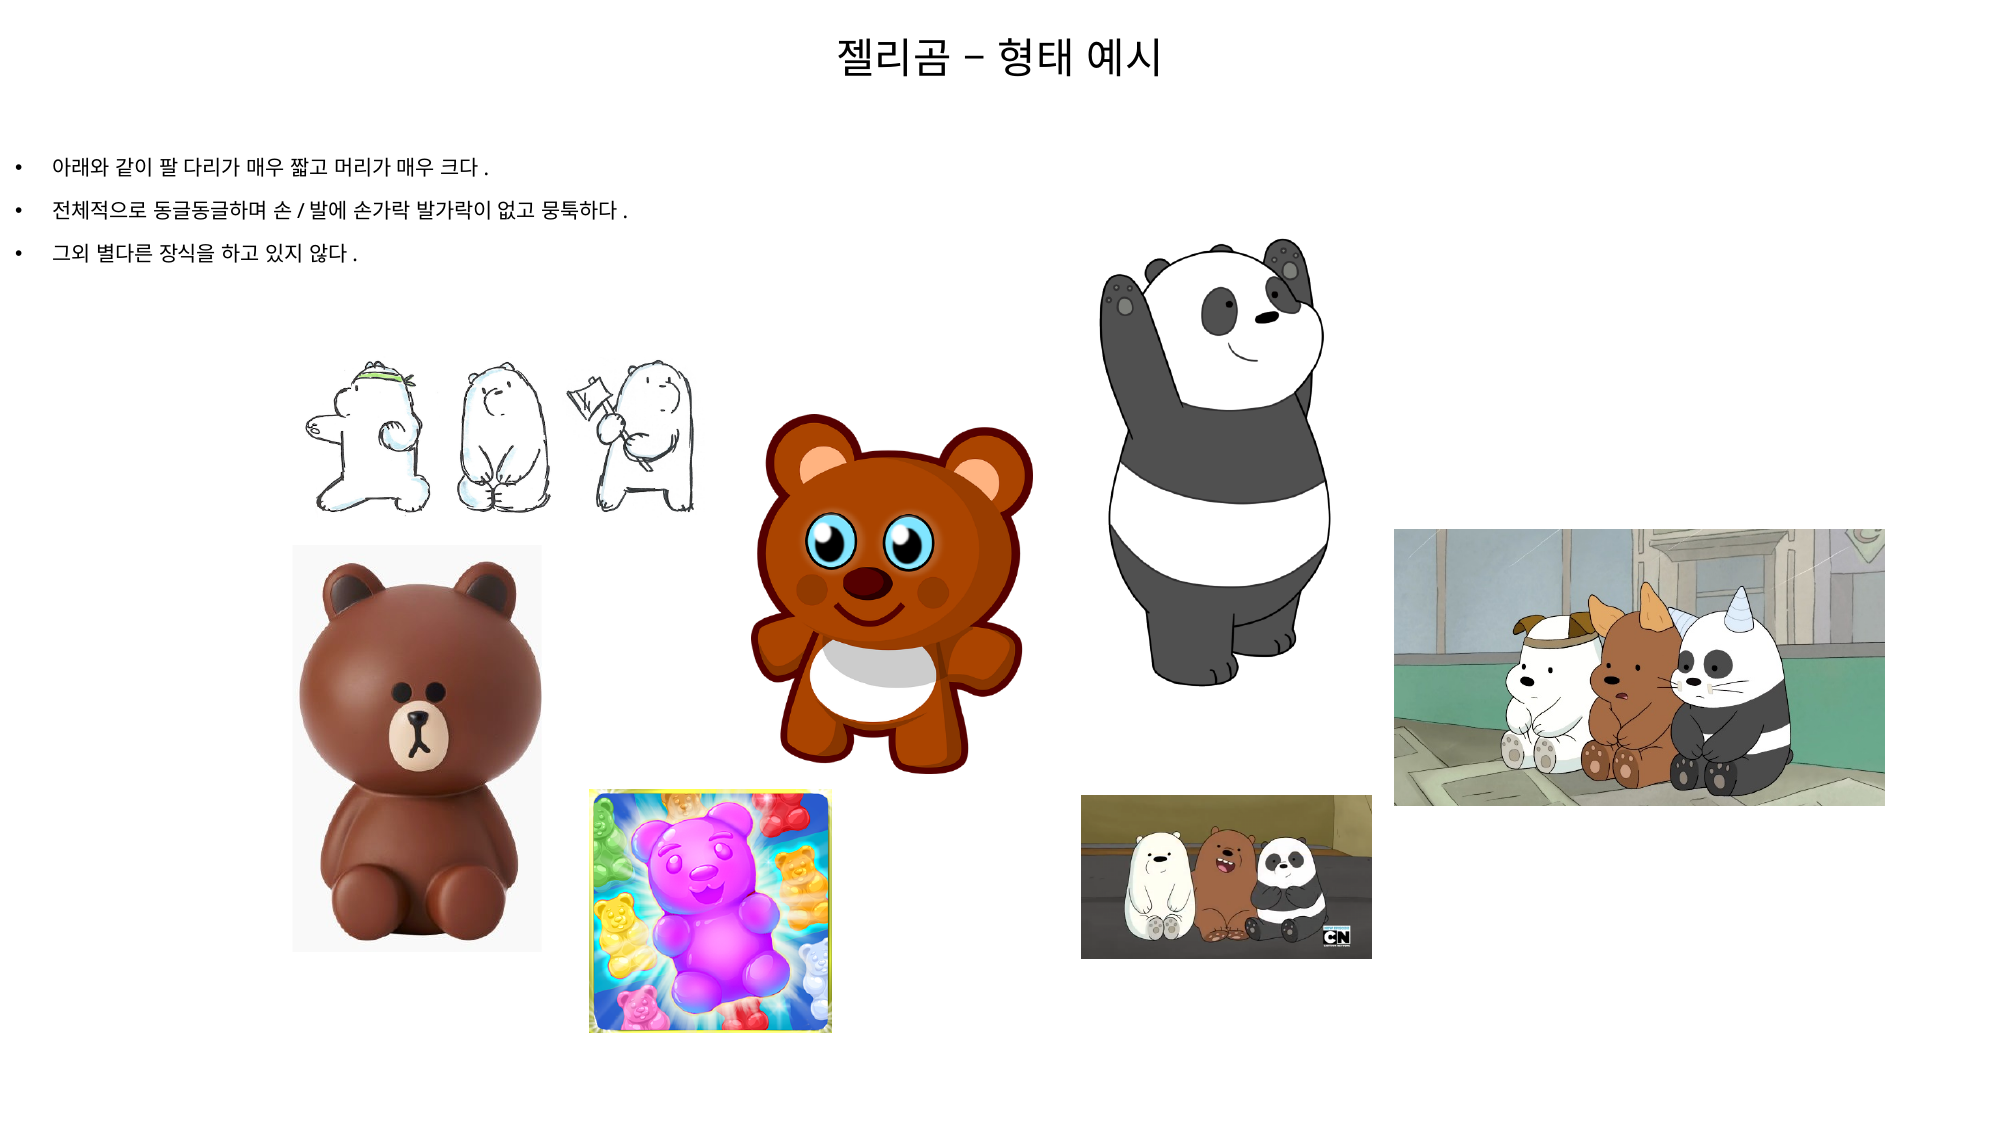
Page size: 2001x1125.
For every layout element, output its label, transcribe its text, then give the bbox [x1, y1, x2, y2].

picture [751, 414, 1033, 774]
text_box 아래와 같이 팔 다리가 매우 짧고 머리가 매우 크다. 전체적으로 동글동글하며 손/발에 손가락 발가락이 없고 뭉툭하다. 그외 별다른 장식을 하고 있지 않다. [0, 149, 2000, 292]
picture [1080, 795, 1372, 959]
picture [300, 353, 711, 519]
text_box 젤리곰 – 형태 예시 [0, 0, 2000, 121]
picture [292, 545, 542, 952]
picture [1078, 229, 1349, 695]
picture [589, 789, 832, 1033]
picture [1394, 529, 1885, 806]
